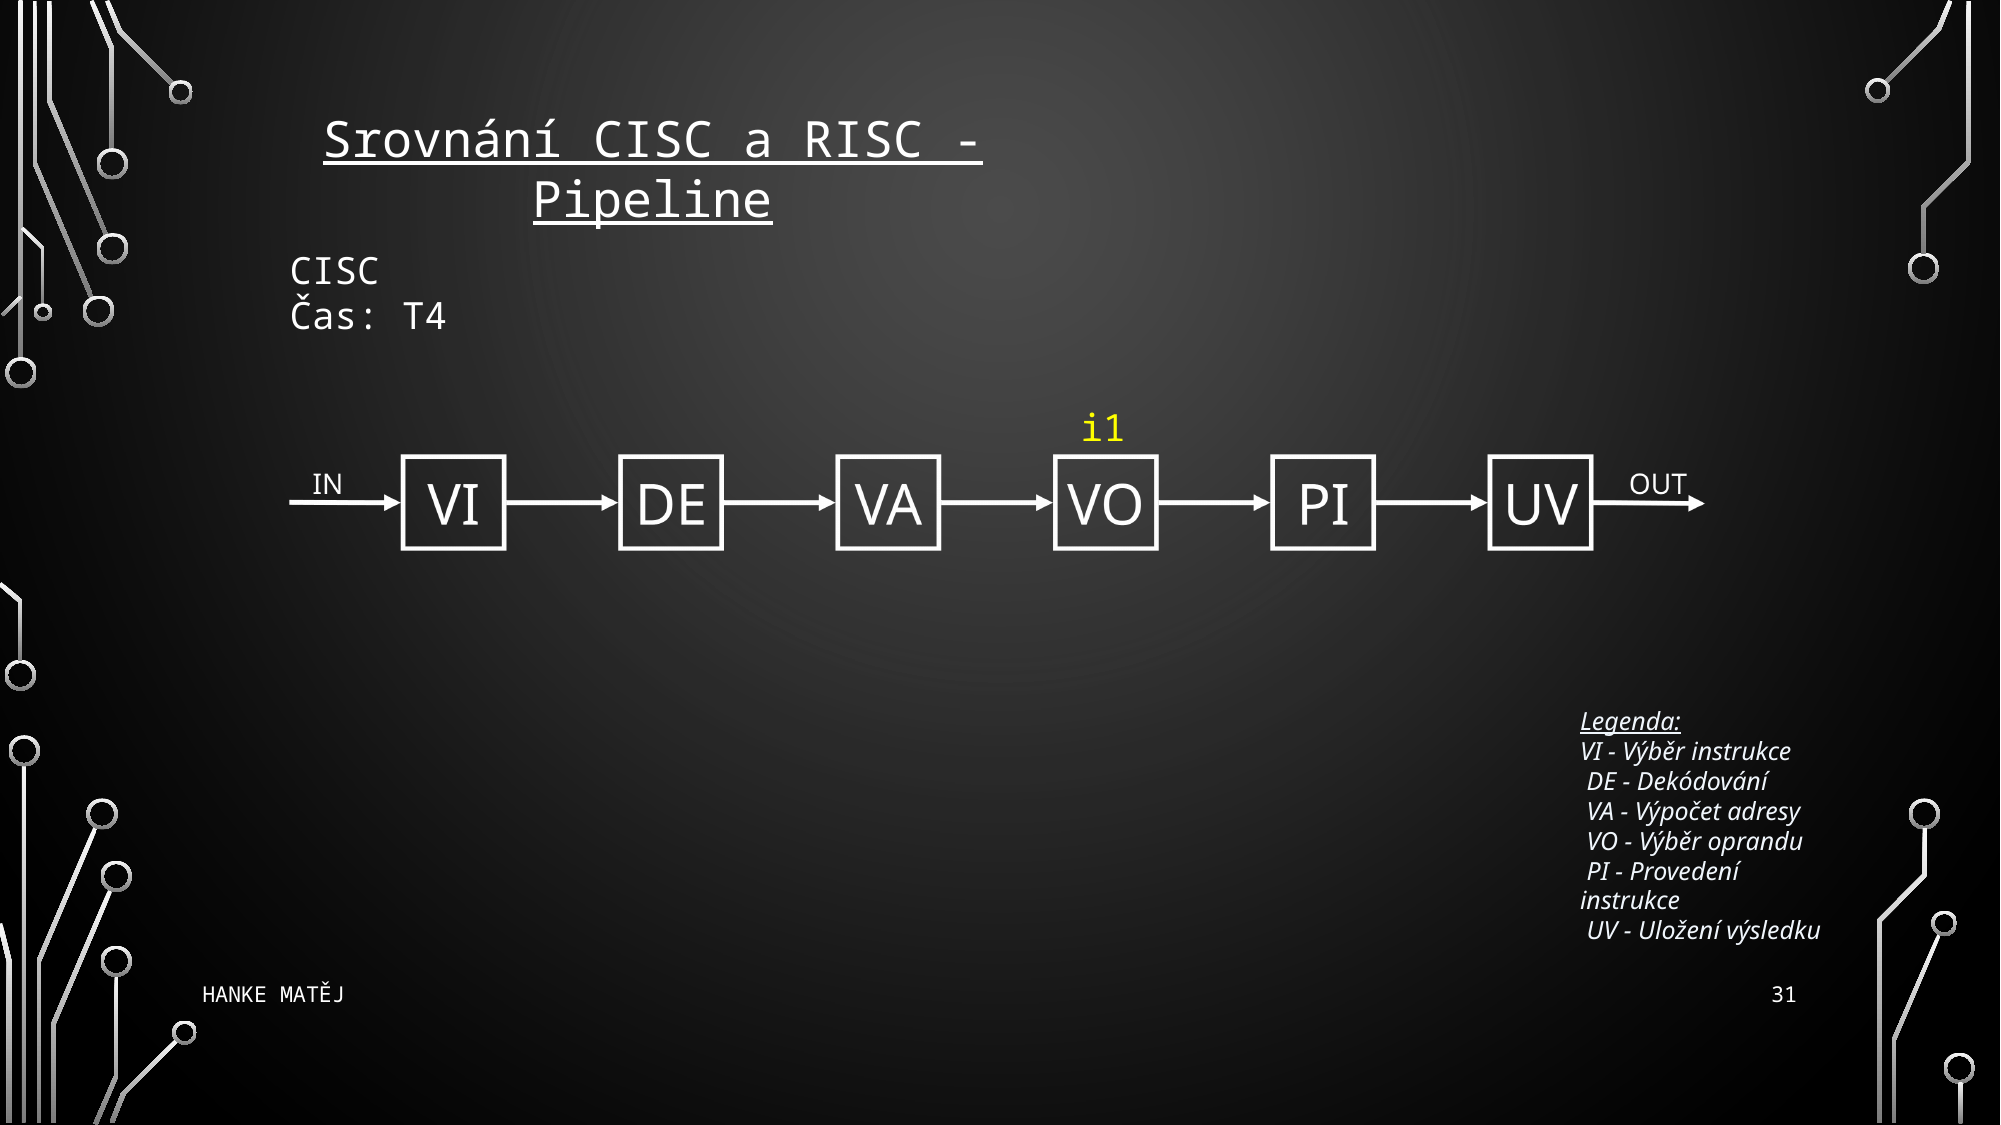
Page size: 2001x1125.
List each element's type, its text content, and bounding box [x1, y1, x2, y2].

text_box Srovnání CISC a RISC - Pipeline [202, 99, 1103, 235]
picture [274, 426, 1726, 563]
text_box Legenda: VI - Výběr instrukce DE - Dekódování VA - Výpočet adresy VO - Výběr oprandu PI - Provedení instrukce UV - Uložení výsledku [1565, 705, 1839, 953]
text_box i1 [1051, 396, 1155, 426]
footer Hanke Matěj [187, 965, 1211, 1025]
slide_number 31 [1685, 965, 1813, 1025]
text_box CISC Čas: T4 [274, 239, 495, 345]
